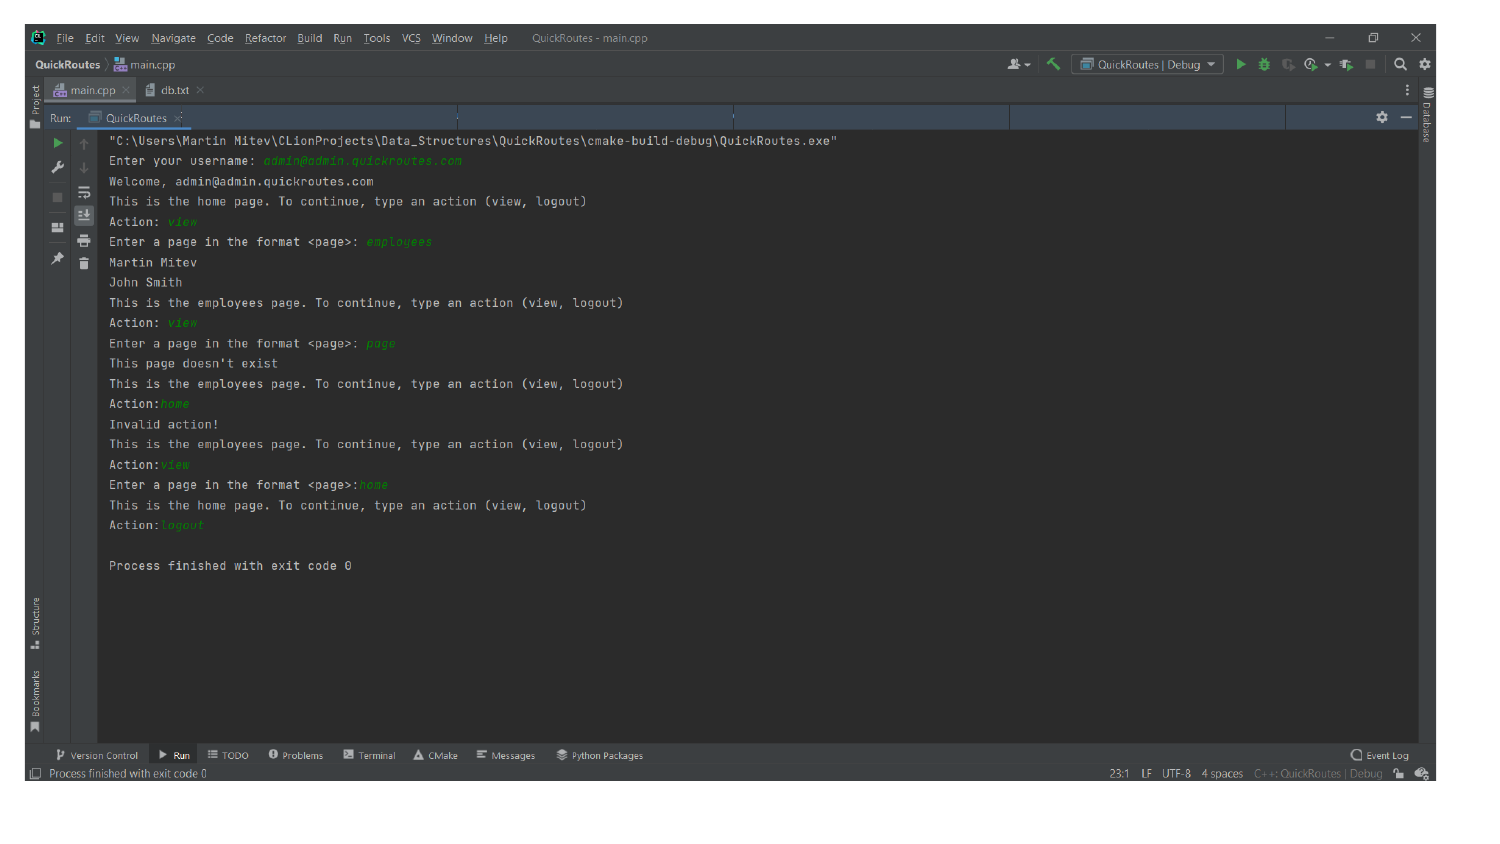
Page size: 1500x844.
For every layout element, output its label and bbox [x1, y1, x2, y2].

picture [24, 24, 1437, 781]
